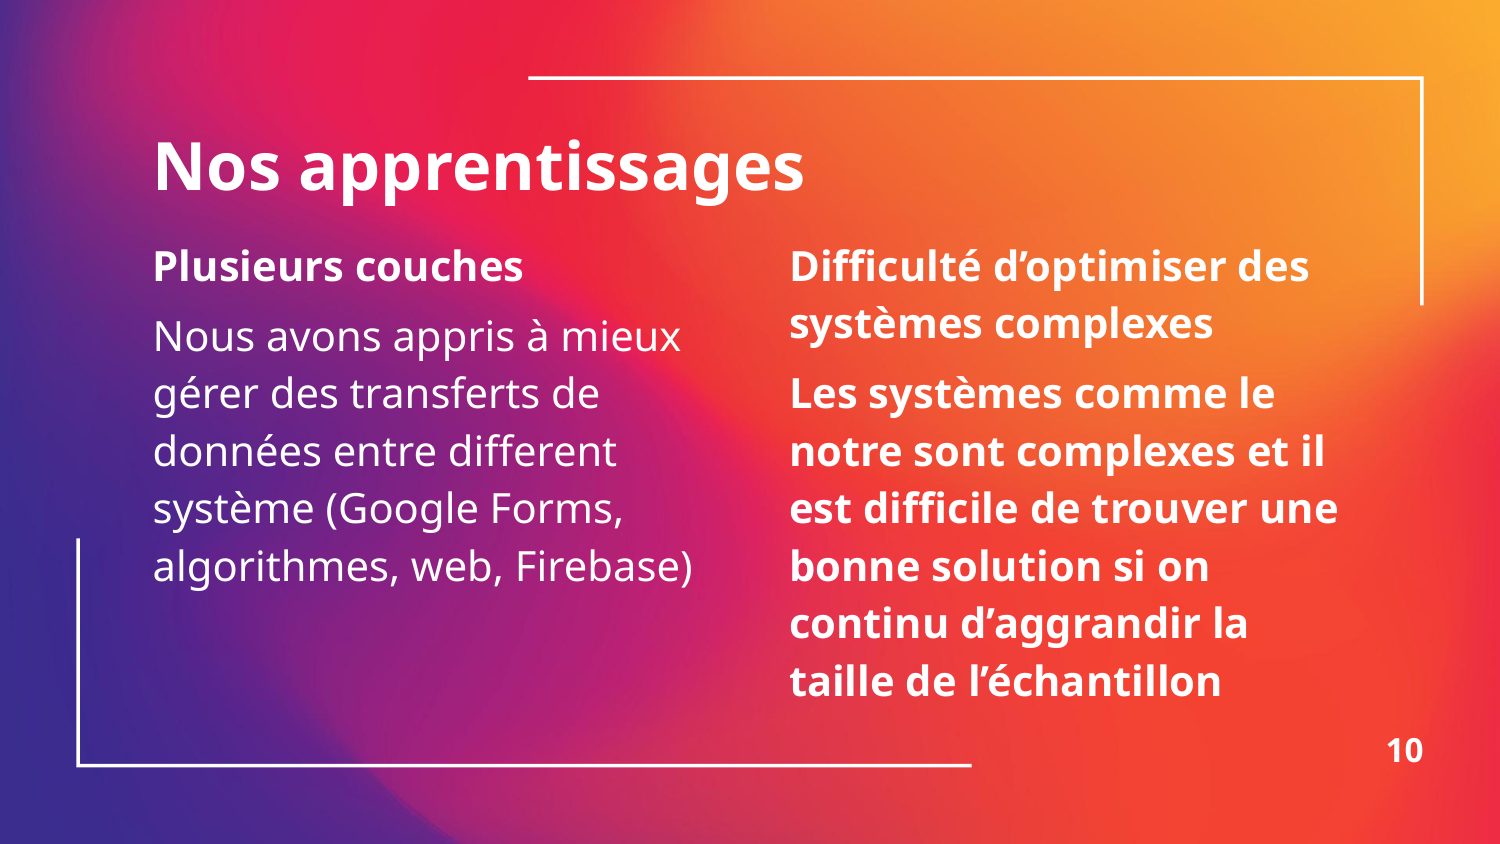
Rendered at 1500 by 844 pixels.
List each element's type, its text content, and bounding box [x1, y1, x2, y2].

title Nos apprentissages [152, 145, 1348, 206]
picture [0, 0, 1500, 844]
list Difficulté d’optimiser des systèmes complexes Les systèmes comme le notre sont complexes et il est difficile de trouver une bonne solution si on continu d’aggrandir la taille de l’échantillon [789, 232, 1348, 690]
slide_number 10 [1347, 696, 1424, 775]
list Plusieurs couches Nous avons appris à mieux gérer des transferts de données entre different système (Google Forms, algorithmes, web, Firebase) [152, 232, 711, 690]
